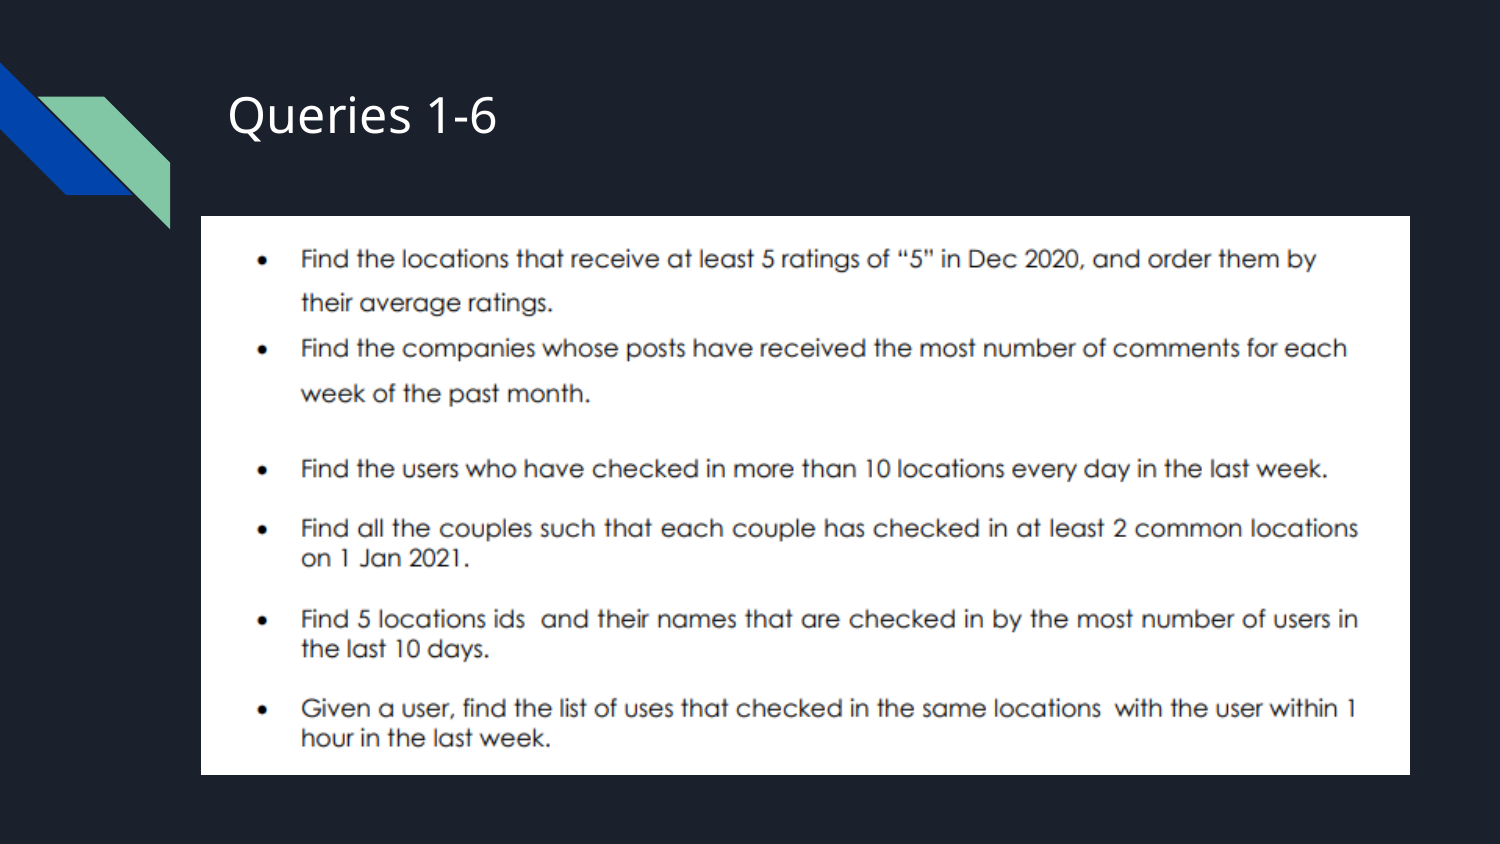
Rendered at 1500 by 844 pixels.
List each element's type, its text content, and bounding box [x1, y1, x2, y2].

title Queries 1-6 [212, 64, 1368, 215]
picture [201, 216, 1410, 776]
